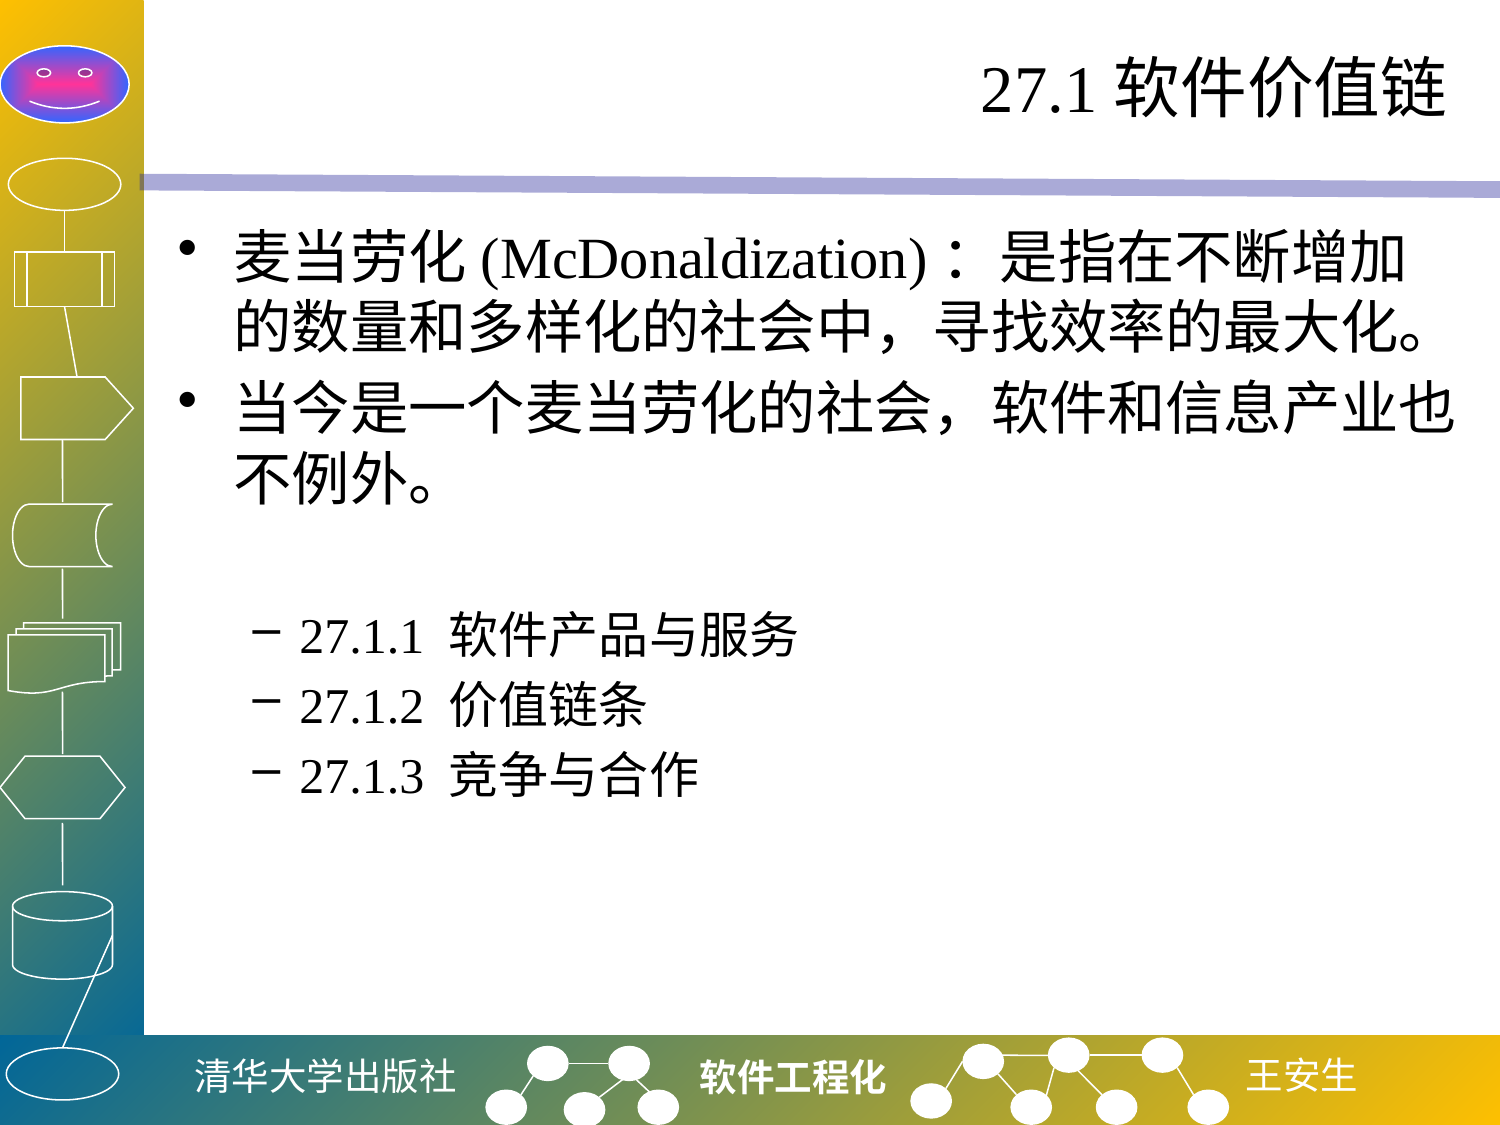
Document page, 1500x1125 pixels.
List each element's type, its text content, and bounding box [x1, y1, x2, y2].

list 麦当劳化(McDonaldization)：是指在不断增加的数量和多样化的社会中，寻找效率的最大化。 当今是一个麦当劳化的社会，软件和信息产业也不例外。 27.1.1 软件产品与服务 27.1.2 价值链条 27.1.3 竞争与合作 [162, 212, 1476, 1017]
title 27.1软件价值链 [187, 24, 1463, 147]
